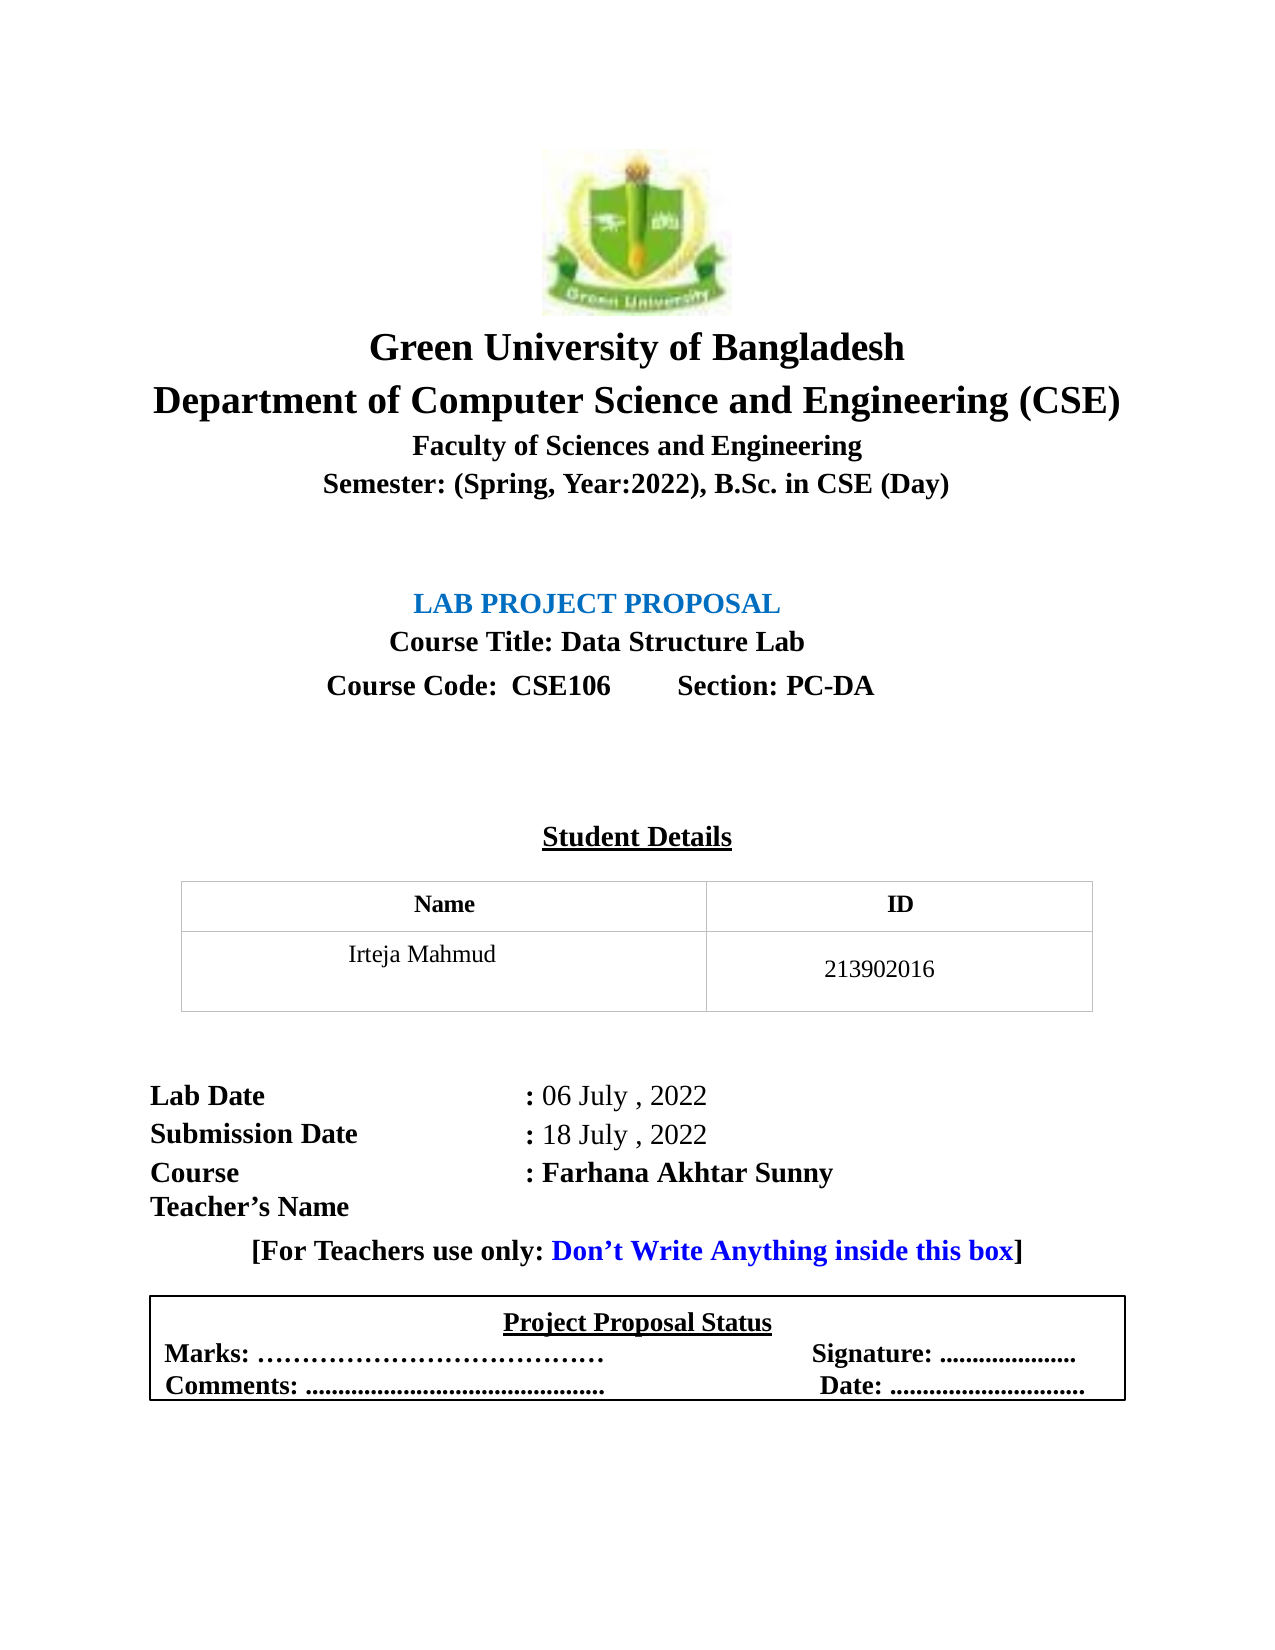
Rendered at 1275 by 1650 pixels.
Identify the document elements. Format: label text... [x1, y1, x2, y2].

text_box Student Details [540, 814, 736, 852]
table_header Name [182, 882, 706, 931]
table_cell Irteja Mahmud [182, 932, 706, 1011]
picture [542, 149, 732, 317]
text_box Lab Date Submission Date Course Teacher’s Name [147, 1070, 452, 1223]
text_box Project Proposal Status Marks: ………………………………… Signature: ..................... Comments: .............................................. Date: .............................. [149, 1295, 1126, 1400]
text_box Green University of Bangladesh Department of Computer Science and Engineering (CSE) Faculty of Sciences and Engineering Semester: (Spring, Year:2022), B.Sc. in CSE (Day) LAB PROJECT PROPOSAL Course Title: Data Structure Lab Course Code: CSE106 Section: PC-DA [150, 313, 1124, 702]
text_box : 06 July , 2022 : 18 July , 2022 : Farhana Akhtar Sunny [522, 1070, 836, 1189]
text_box [For Teachers use only: Don’t Write Anything inside this box] [249, 1228, 1027, 1266]
table_header ID [707, 882, 1092, 931]
table_cell 213902016 [707, 932, 1092, 1011]
